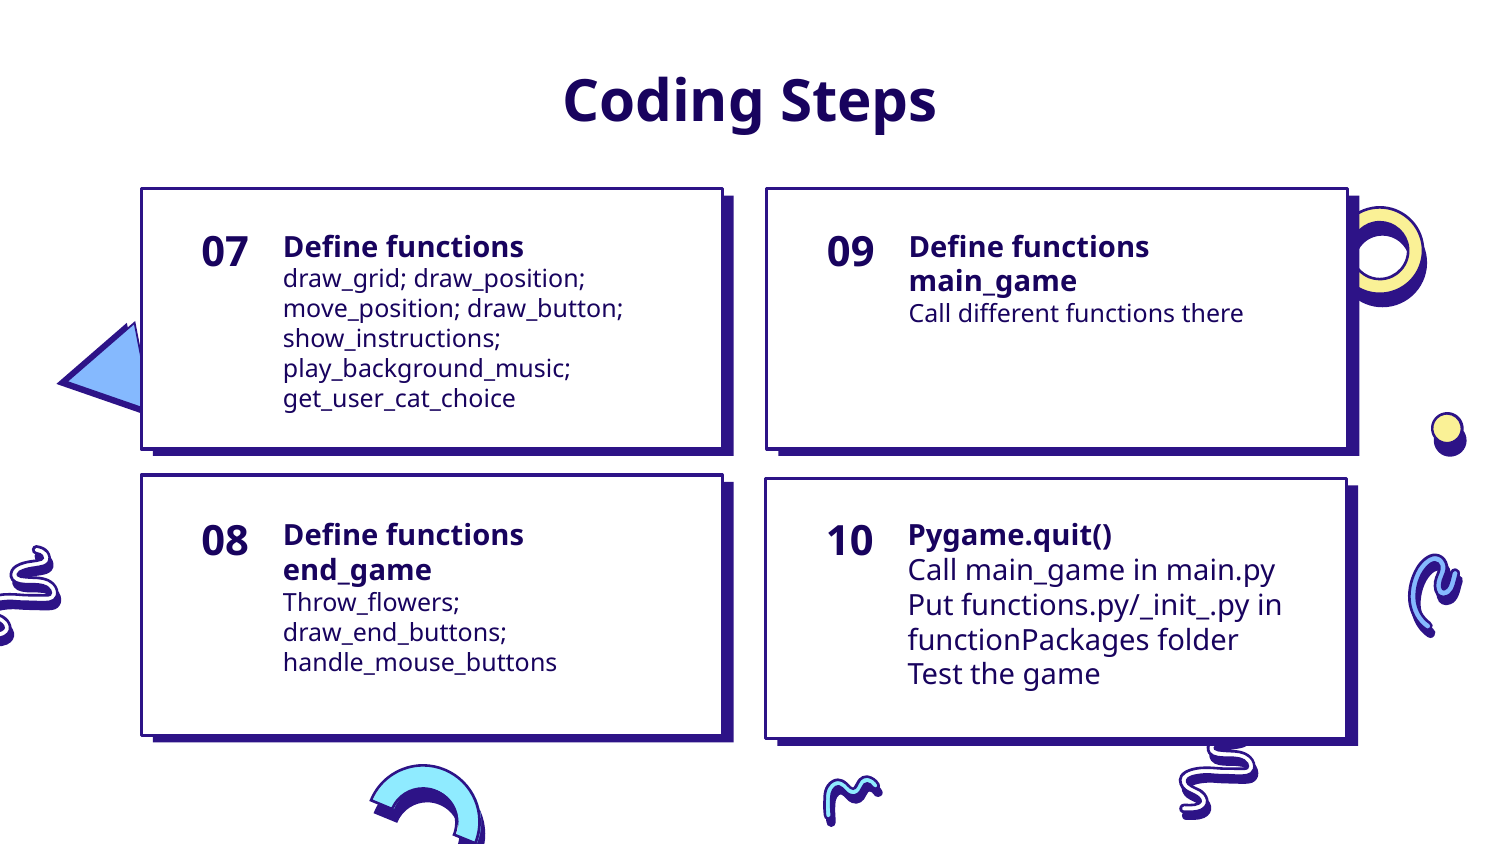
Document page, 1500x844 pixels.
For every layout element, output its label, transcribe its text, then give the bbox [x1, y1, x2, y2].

title 08 [186, 494, 281, 584]
title 07 [186, 205, 317, 295]
subtitle Pygame.quit() Call main_game in main.py Put functions.py/_init_.py in functionPackages folder Test the game [892, 501, 1338, 697]
subtitle Define functions main_game Call different functions there [893, 212, 1314, 380]
title 09 [811, 205, 910, 295]
subtitle Define functions draw_grid; draw_position; move_position; draw_button; show_instructions; play_background_music; get_user_cat_choice [267, 212, 713, 442]
title 10 [810, 493, 942, 583]
subtitle Define functions end_game Throw_flowers; draw_end_buttons; handle_mouse_buttons [267, 501, 690, 705]
title Coding Steps [118, 48, 1382, 143]
